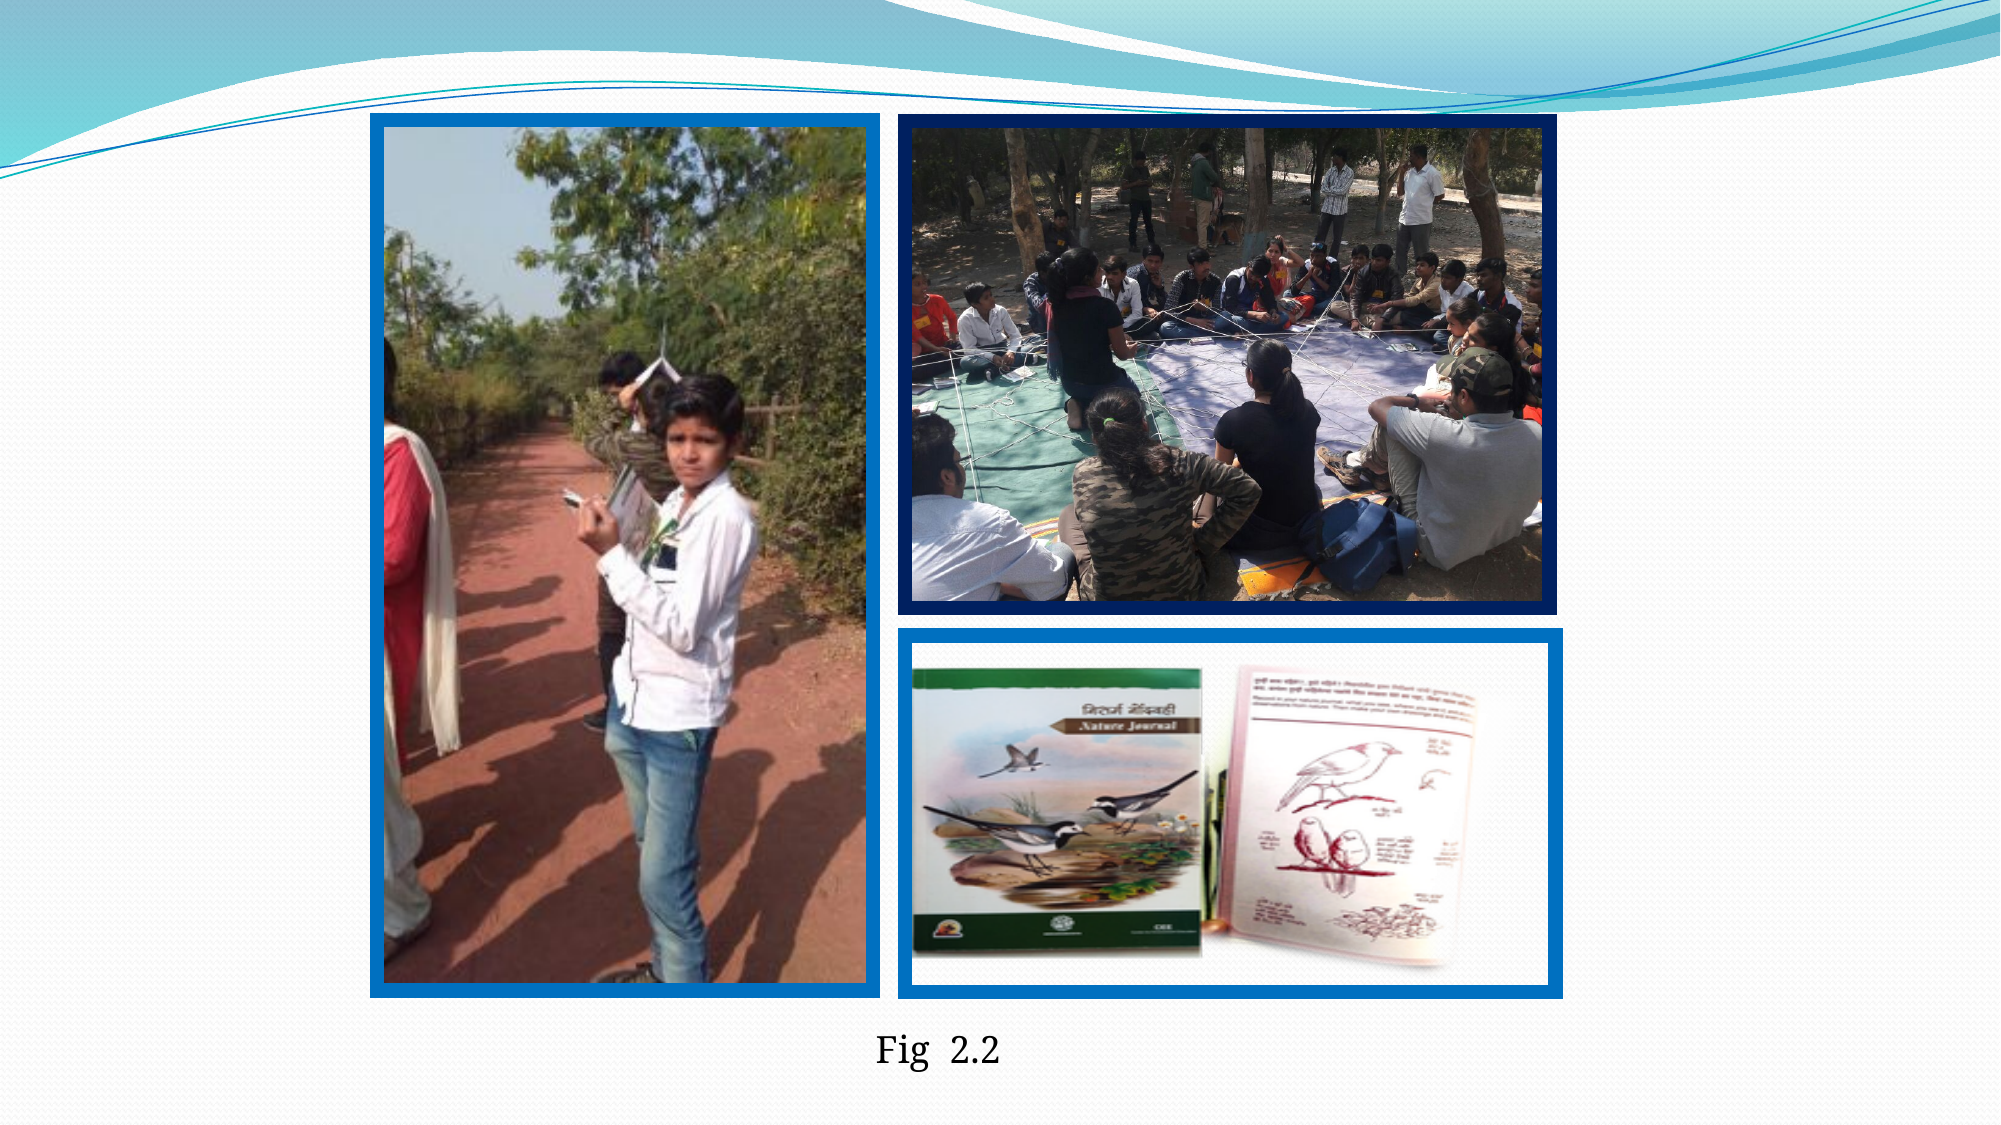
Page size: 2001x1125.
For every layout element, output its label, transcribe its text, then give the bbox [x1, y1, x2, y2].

picture [384, 126, 866, 984]
picture [911, 127, 1543, 601]
picture [911, 642, 1549, 985]
text_box Fig 2.2 [708, 1018, 1169, 1079]
